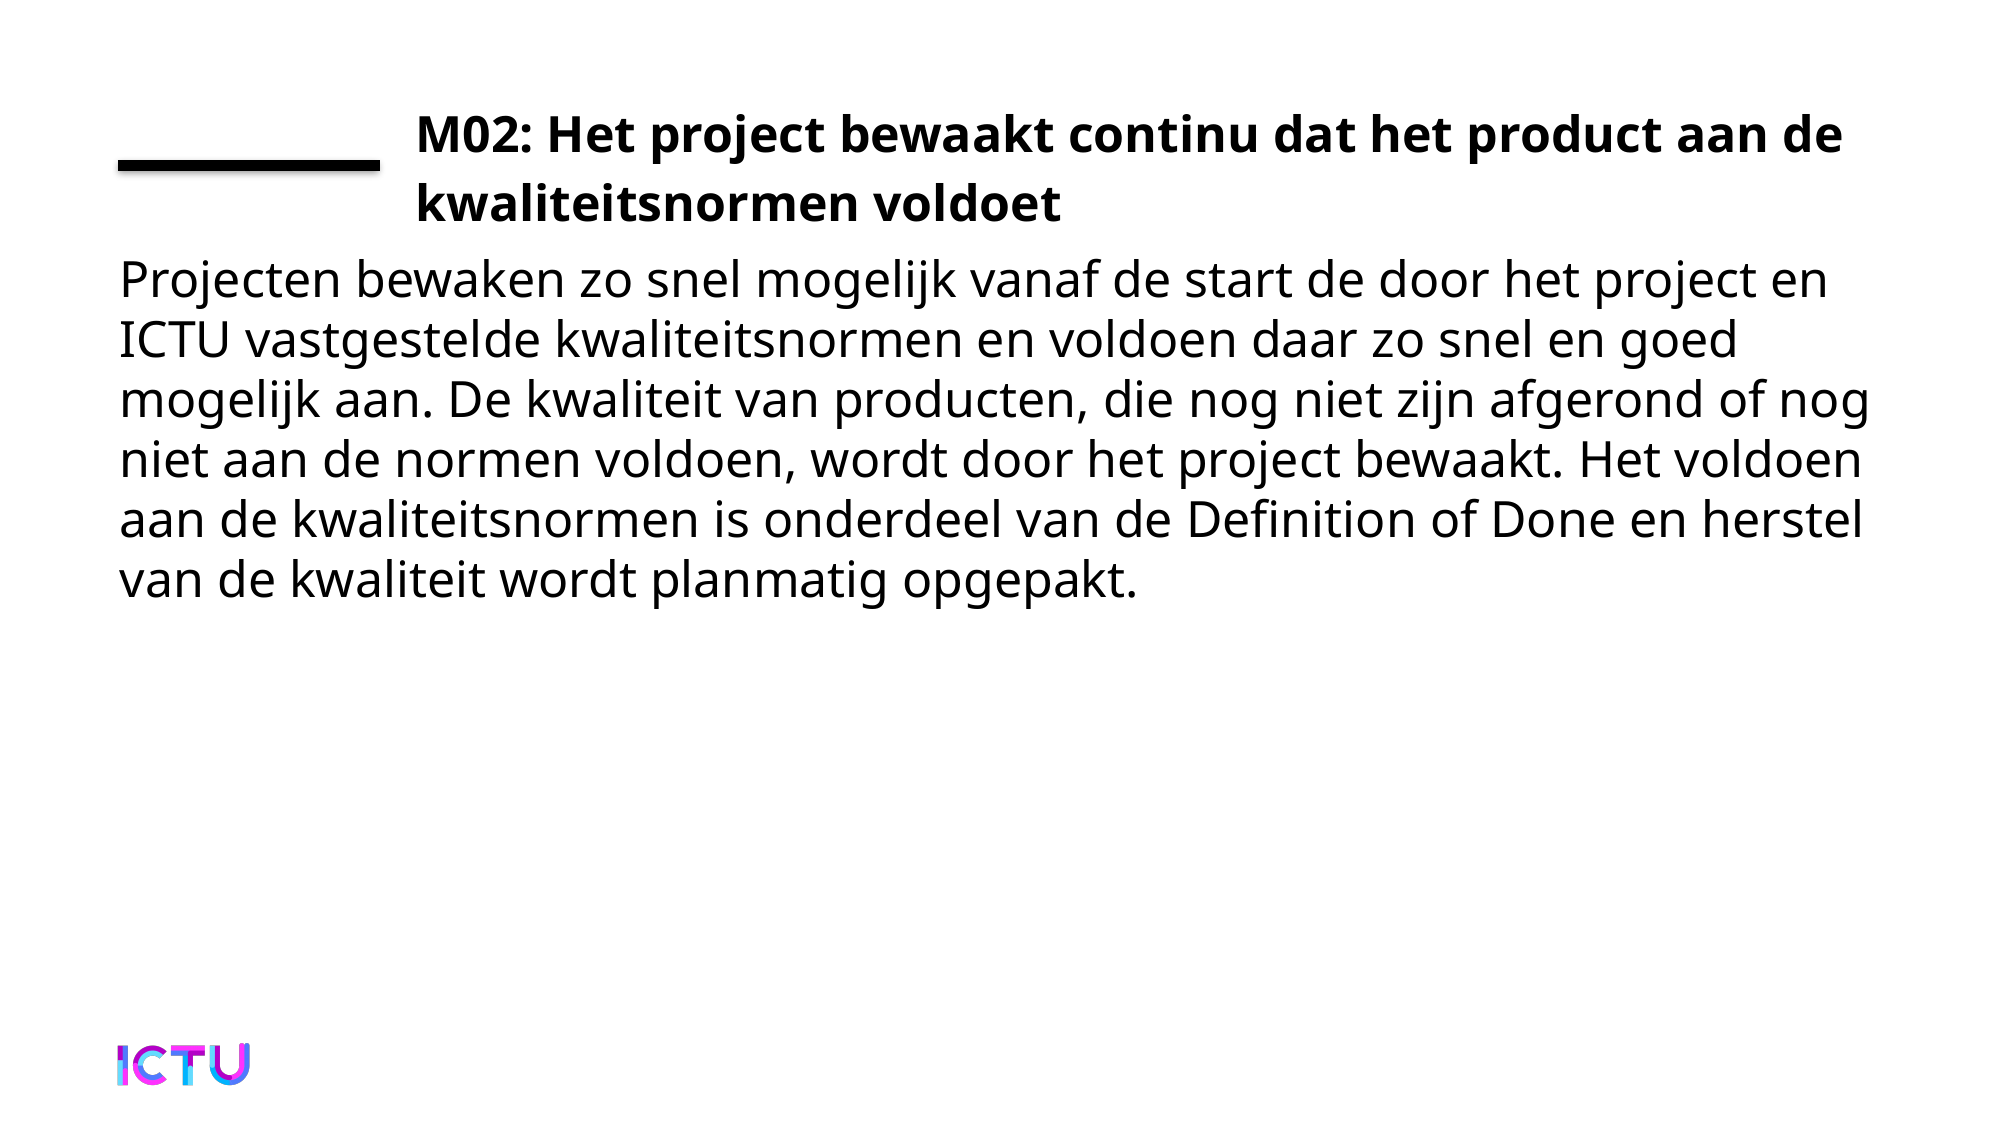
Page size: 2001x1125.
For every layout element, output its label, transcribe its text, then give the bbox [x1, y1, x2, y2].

text_box Projecten bewaken zo snel mogelijk vanaf de start de door het project en ICTU vastgestelde kwaliteitsnormen en voldoen daar zo snel en goed mogelijk aan. De kwaliteit van producten, die nog niet zijn afgerond of nog niet aan de normen voldoen, wordt door het project bewaakt. Het voldoen aan de kwaliteitsnormen is onderdeel van de Definition of Done en herstel van de kwaliteit wordt planmatig opgepakt. [104, 239, 1905, 615]
picture [78, 1006, 289, 1125]
title M02: Het project bewaakt continu dat het product aan de kwaliteitsnormen voldoet [415, 94, 1916, 212]
